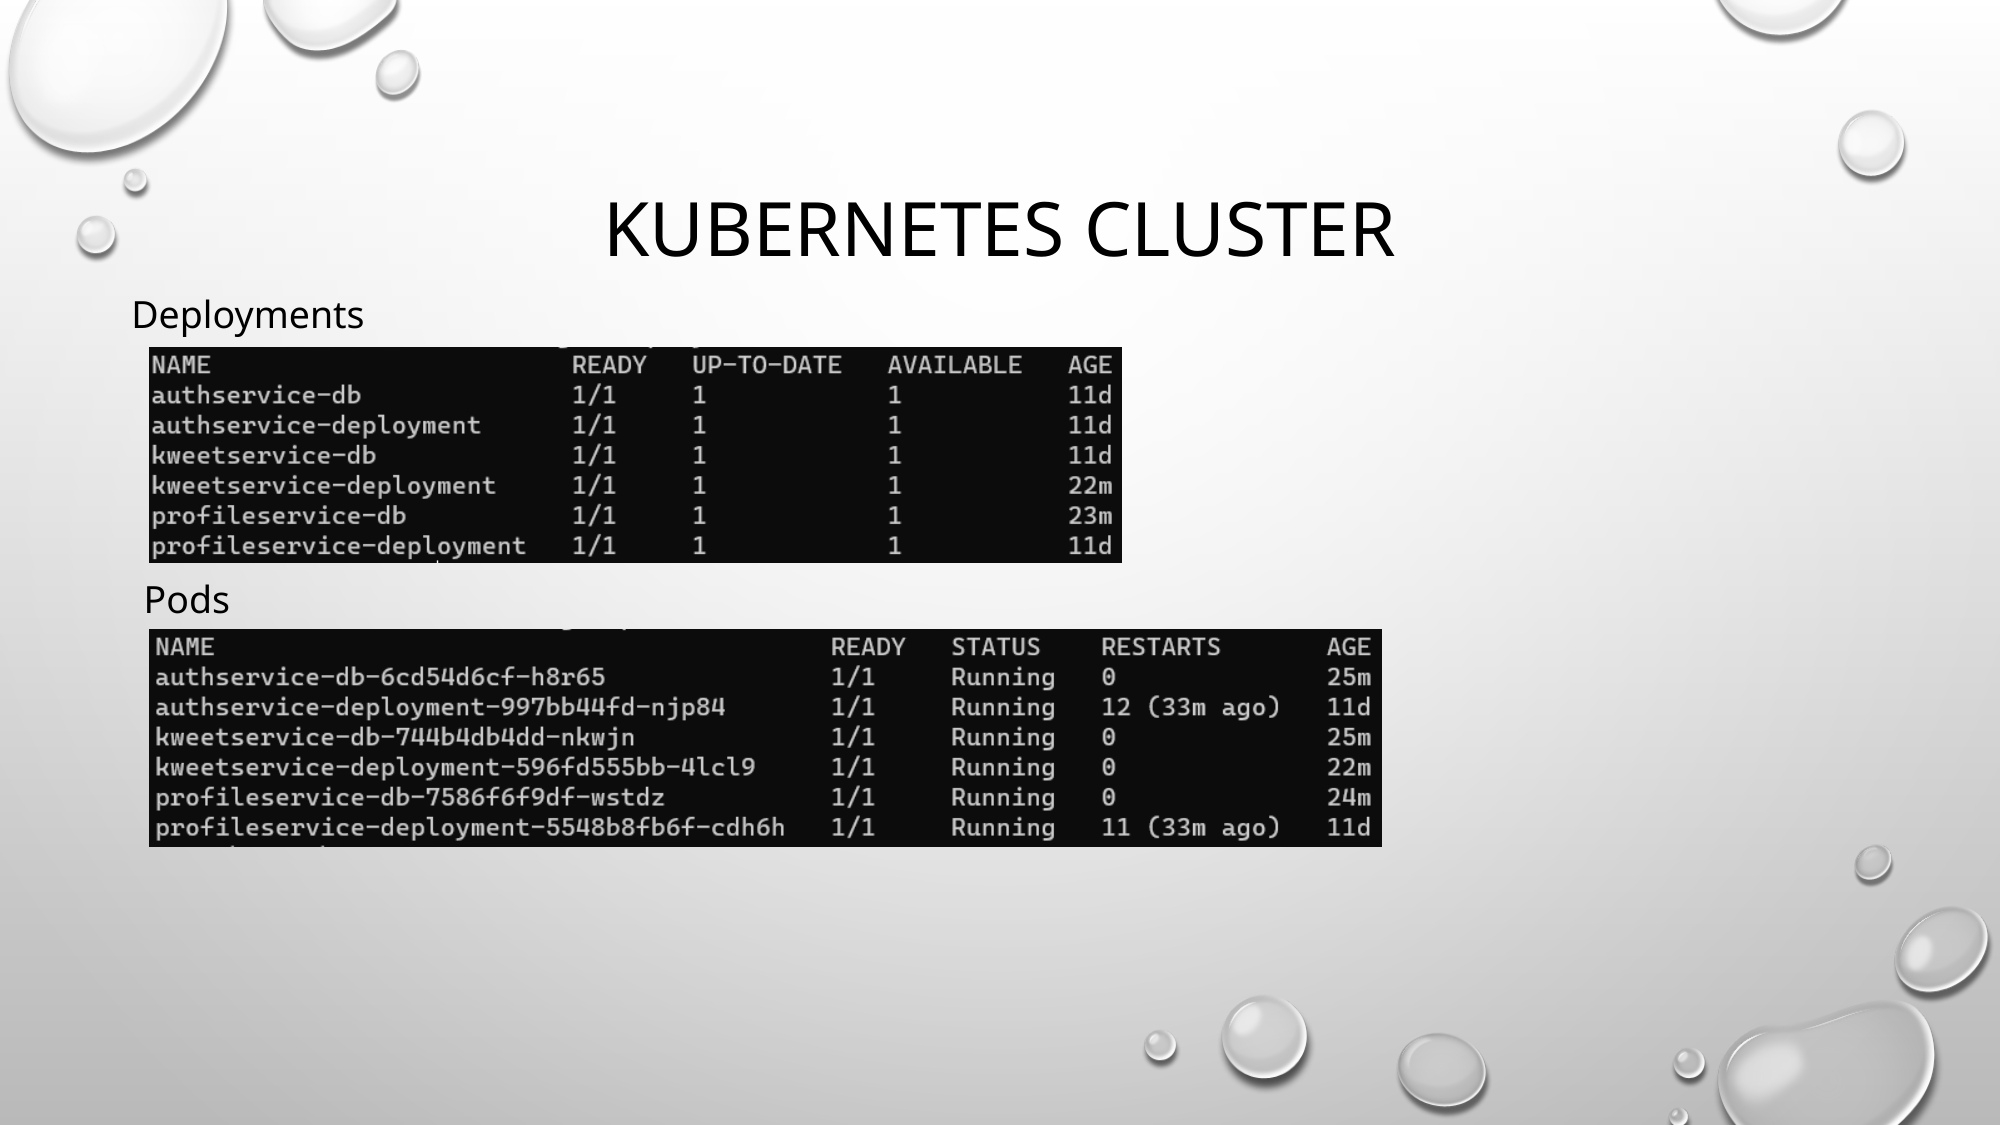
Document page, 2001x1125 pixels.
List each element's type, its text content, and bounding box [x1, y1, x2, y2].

picture [0, 0, 2000, 1125]
title Kubernetes cluster [149, 101, 1851, 364]
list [149, 347, 1122, 563]
text_box Deployments [116, 283, 380, 344]
text_box Pods [128, 568, 245, 629]
